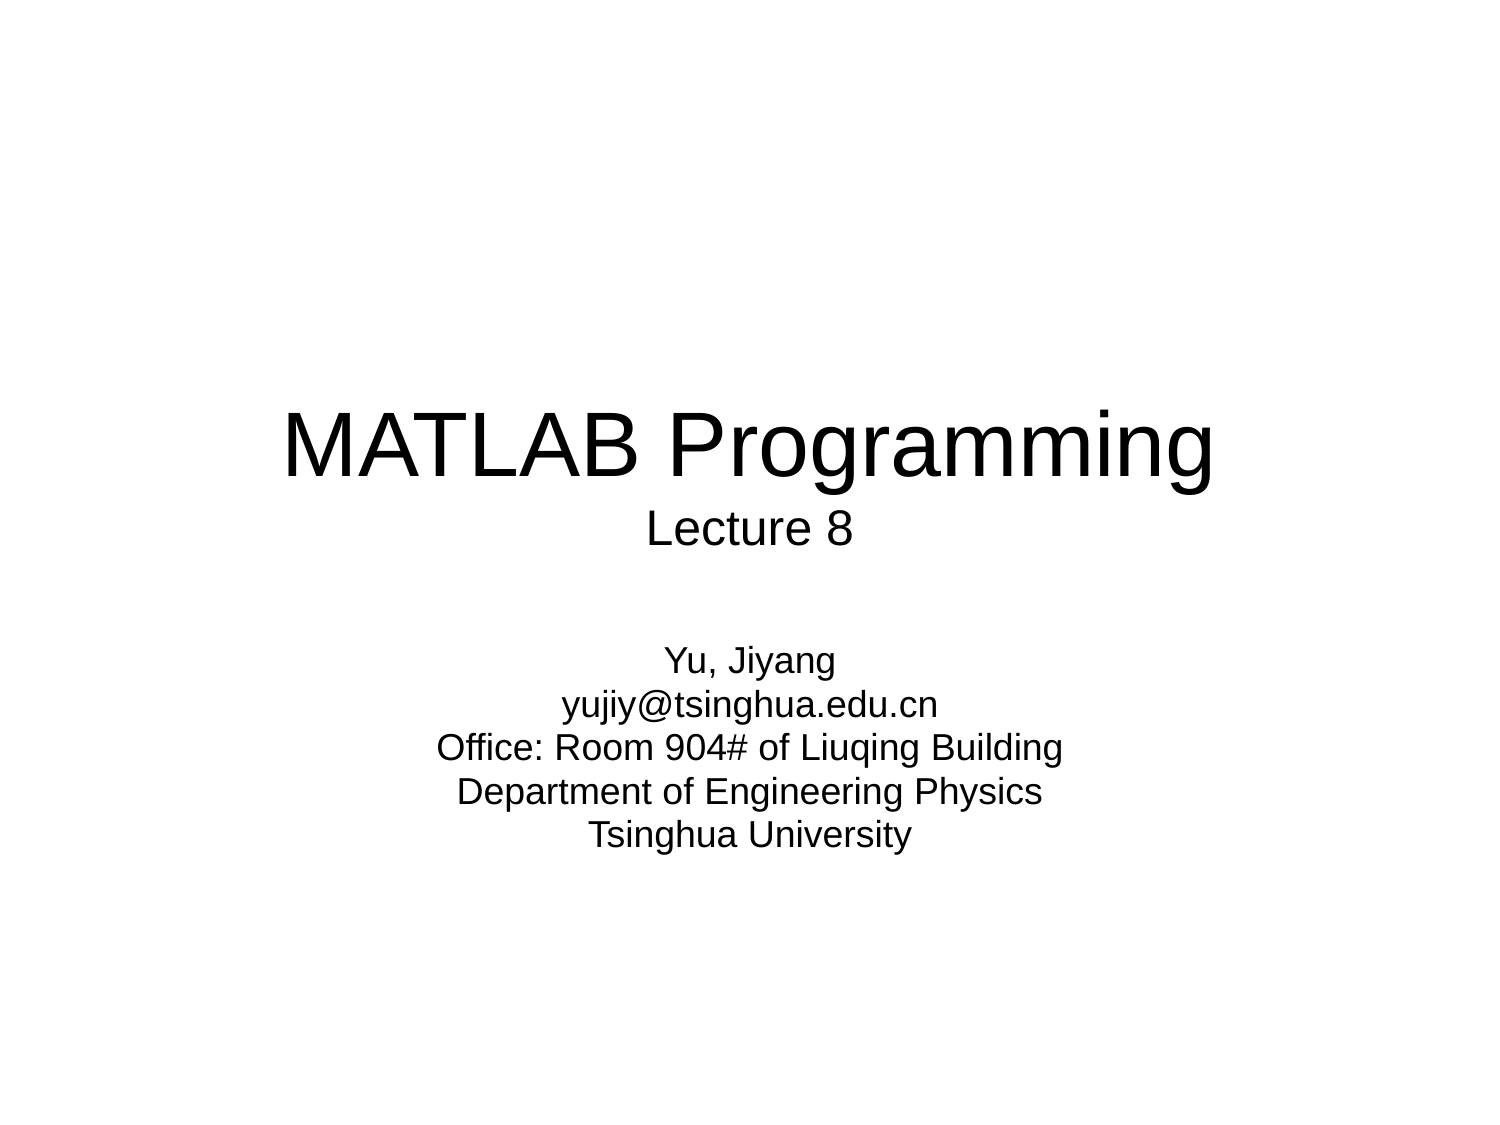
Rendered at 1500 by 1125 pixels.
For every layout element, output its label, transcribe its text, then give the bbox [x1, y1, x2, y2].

title MATLAB Programming Lecture 8 [112, 349, 1388, 591]
subtitle Yu, Jiyang yujiy@tsinghua.edu.cn Office: Room 904# of Liuqing Building Department of Engineering Physics Tsinghua University [225, 637, 1275, 925]
